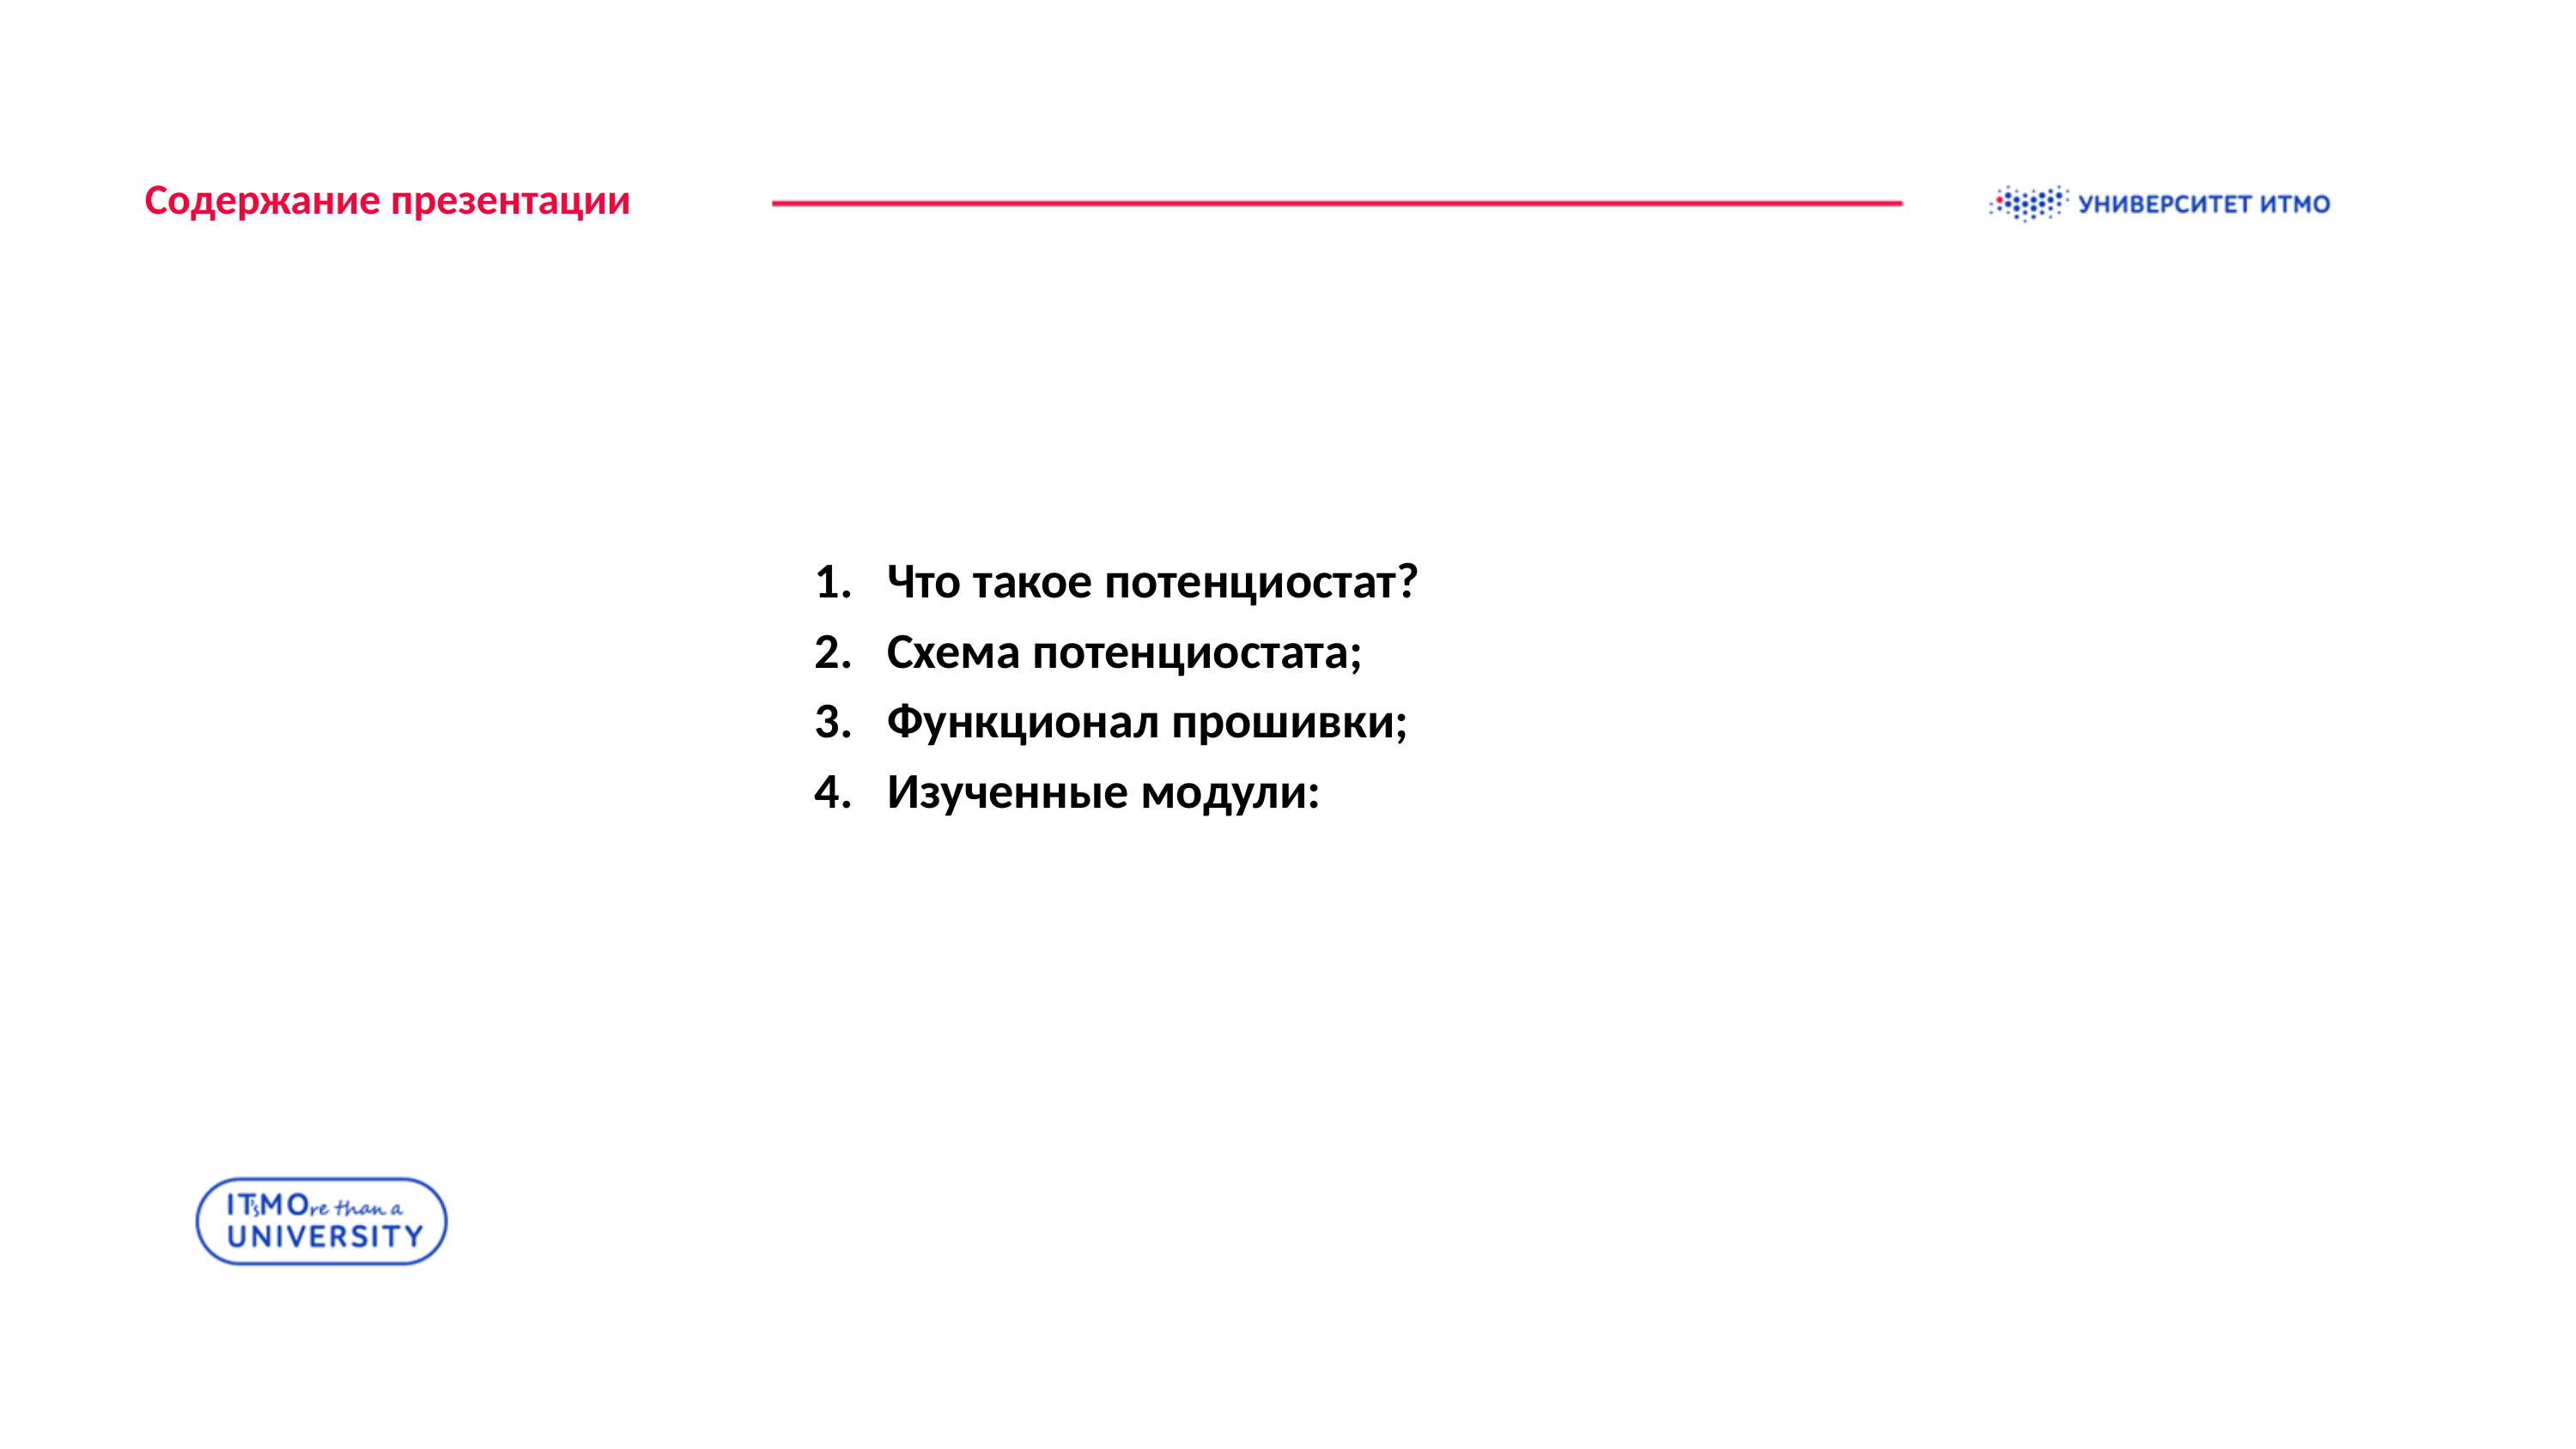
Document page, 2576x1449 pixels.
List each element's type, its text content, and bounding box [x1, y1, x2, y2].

text_box Содержание презентации [144, 170, 769, 223]
text_box Что такое потенциостат? Схема потенциостата; Функционал прошивки; Изученные модули: [772, 537, 1900, 819]
picture [772, 144, 2432, 266]
picture [144, 1131, 1804, 1304]
